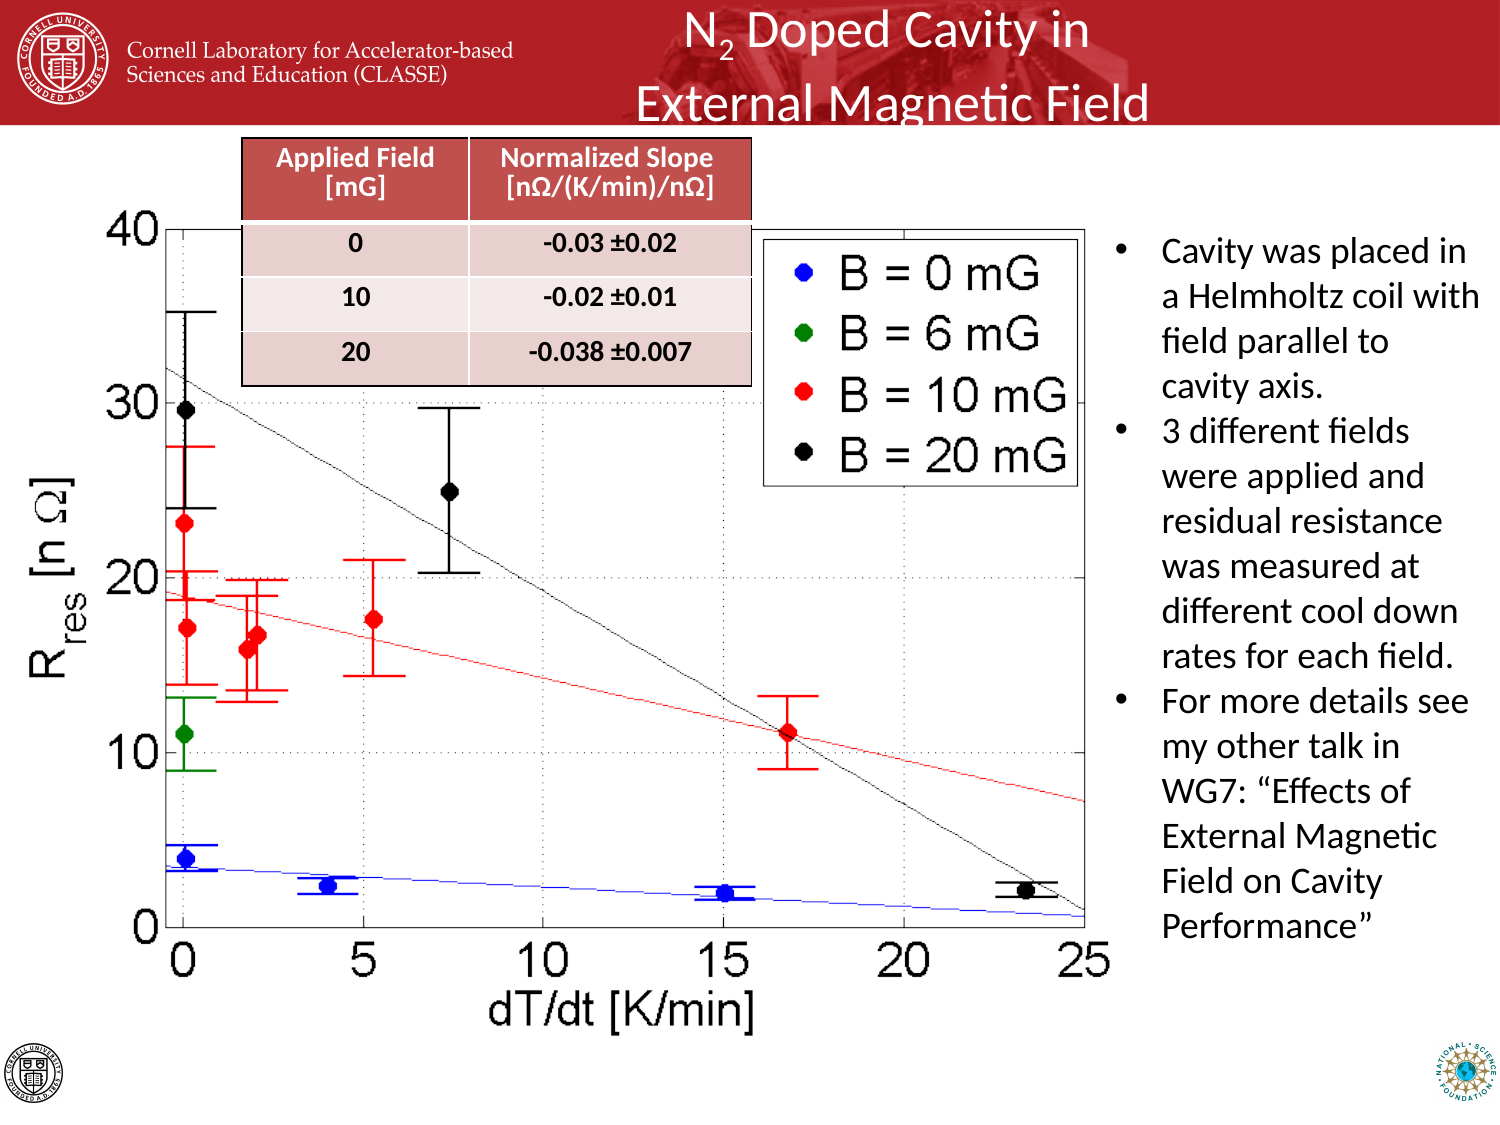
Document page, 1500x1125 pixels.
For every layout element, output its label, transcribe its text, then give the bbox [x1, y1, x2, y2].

table_header Applied Field [mG] [243, 139, 468, 201]
picture [12, 202, 1196, 1039]
picture [0, 0, 218, 144]
text_box Cavity was placed in a Helmholtz coil with field parallel to cavity axis. 3 different fields were applied and residual resistance was measured at different cool down rates for each field. For more details see my other talk in WG7: “Effects of External Magnetic Field on Cavity Performance” [1199, 218, 1500, 954]
picture [1436, 1042, 1496, 1101]
title N2 Doped Cavity in External Magnetic Field [218, 0, 1500, 174]
table_header Normalized Slope [nΩ/(K/min)/nΩ] [470, 139, 751, 201]
picture [4, 1043, 63, 1103]
